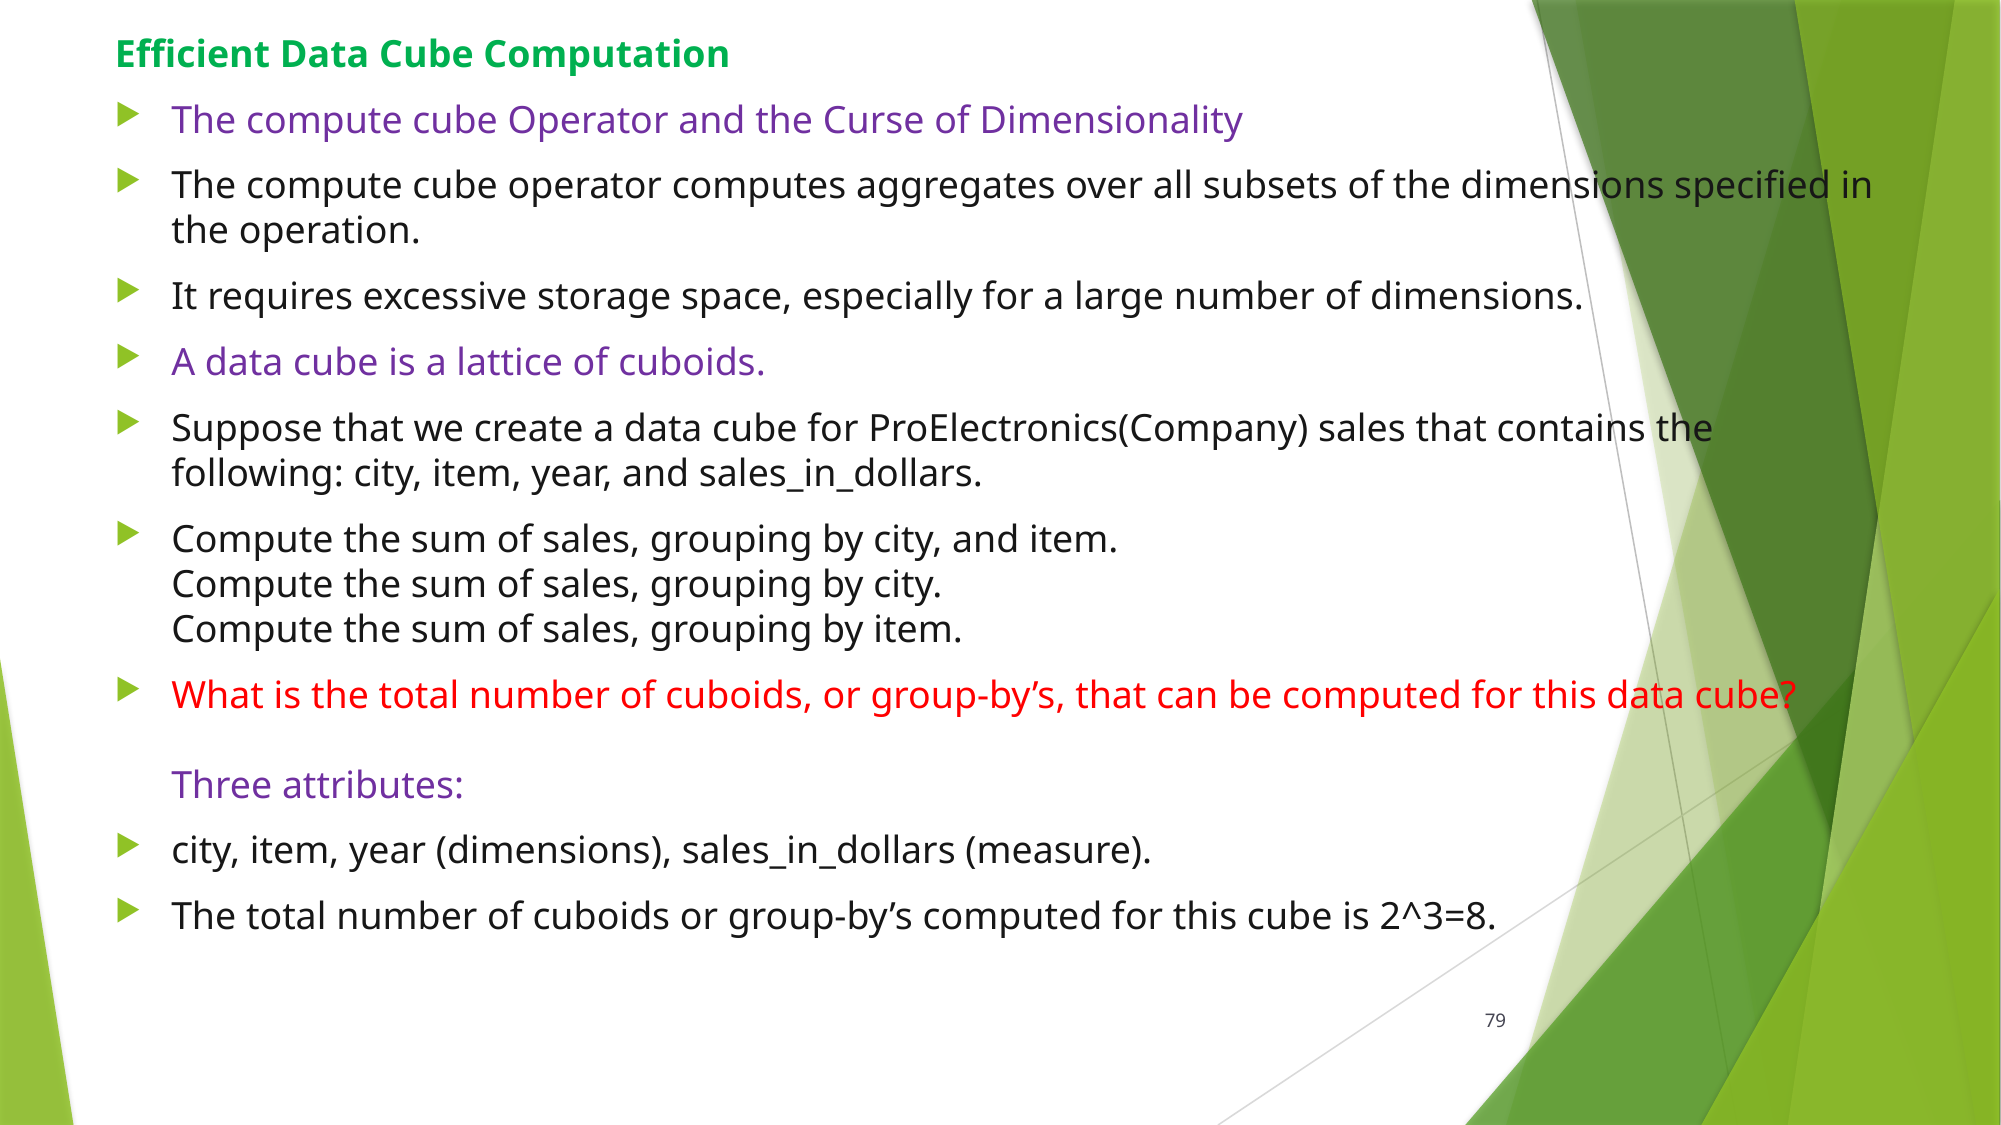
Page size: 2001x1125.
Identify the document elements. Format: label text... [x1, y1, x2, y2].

slide_number 79 [1409, 1010, 1522, 1051]
list Efficient Data Cube Computation The compute cube Operator and the Curse of Dimensionality The compute cube operator computes aggregates over all subsets of the dimensions specified in the operation. It requires excessive storage space, especially for a large number of dimensions. A data cube is a lattice of cuboids. Suppose that we create a data cube for ProElectronics(Company) sales that contains the following: city, item, year, and sales_in_dollars. Compute the sum of sales, grouping by city, and item. Compute the sum of sales, grouping by city. Compute the sum of sales, grouping by item. What is the total number of cuboids, or group-by’s, that can be computed for this data cube? Three attributes: city, item, year (dimensions), sales_in_dollars (measure). The total number of cuboids or group-by’s computed for this cube is 2^3=8. [99, 22, 1900, 1010]
